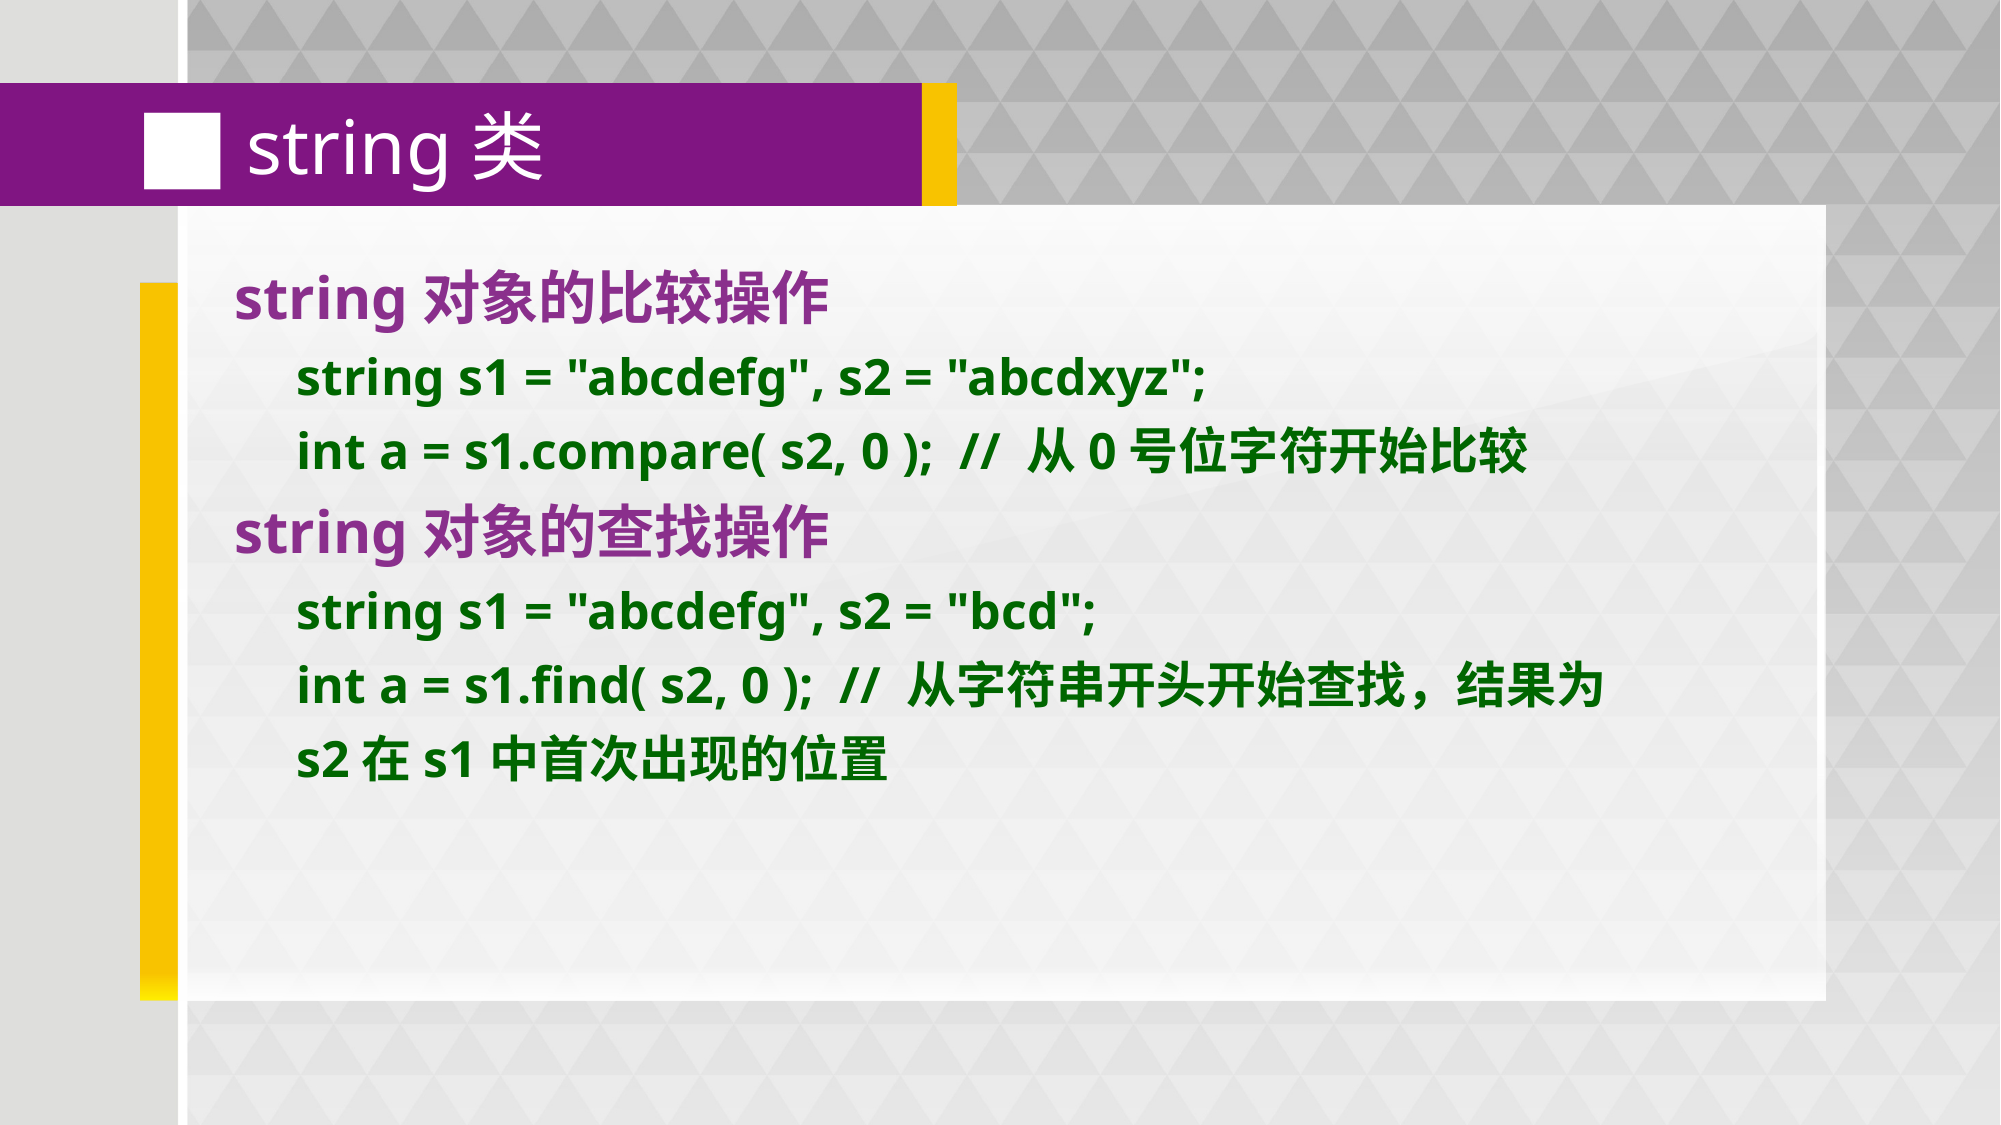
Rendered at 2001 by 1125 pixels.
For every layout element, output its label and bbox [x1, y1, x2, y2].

picture [0, 0, 2000, 1125]
text_box [120, 69, 553, 206]
